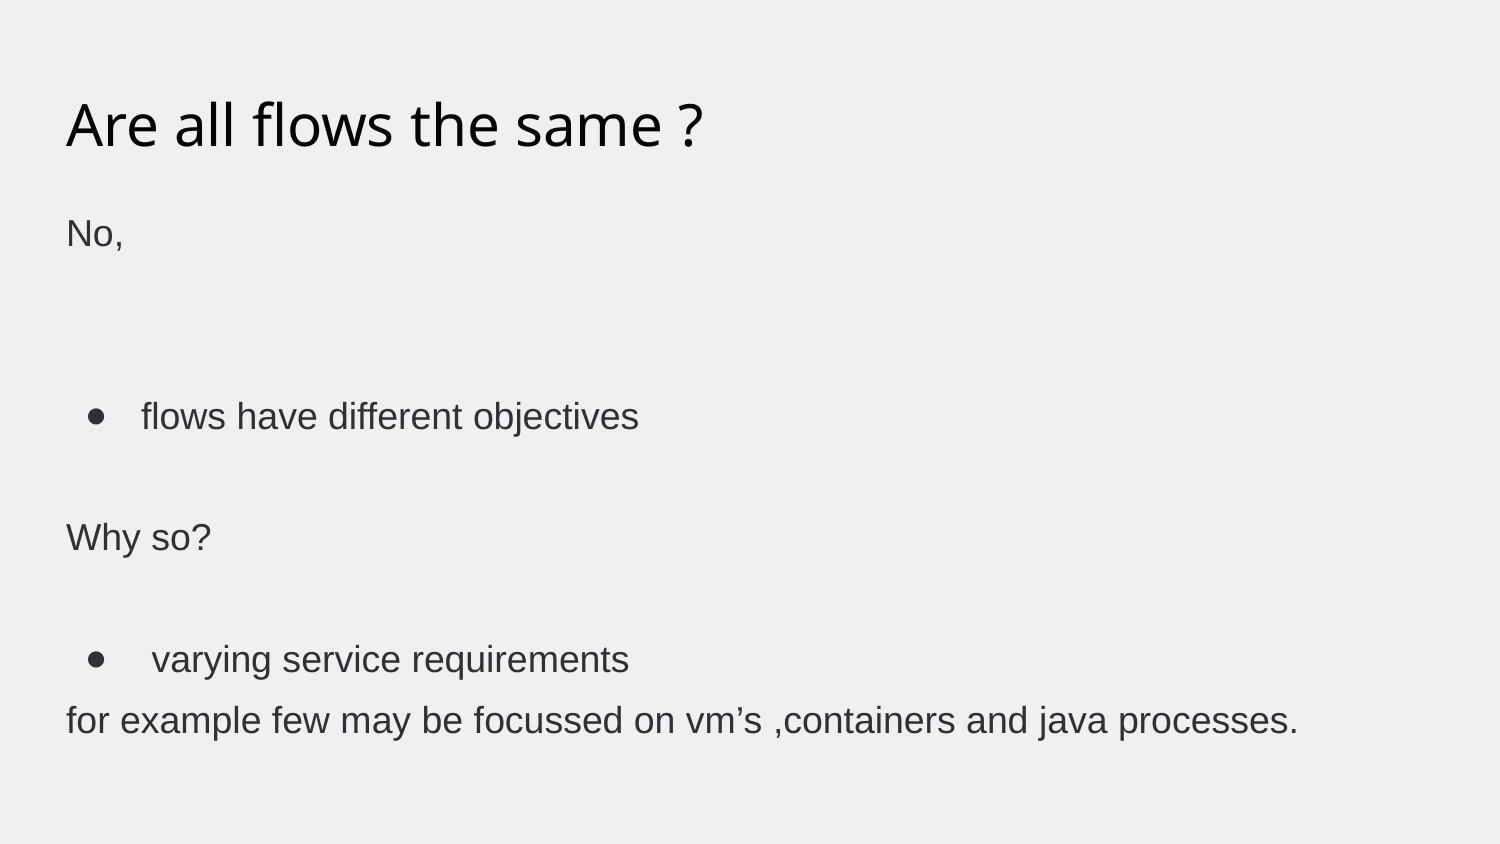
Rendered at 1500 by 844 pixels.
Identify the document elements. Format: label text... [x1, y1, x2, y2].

list No, flows have different objectives Why so? varying service requirements for example few may be focussed on vm’s ,containers and java processes. [51, 189, 1449, 750]
title Are all flows the same ? [51, 72, 1449, 167]
